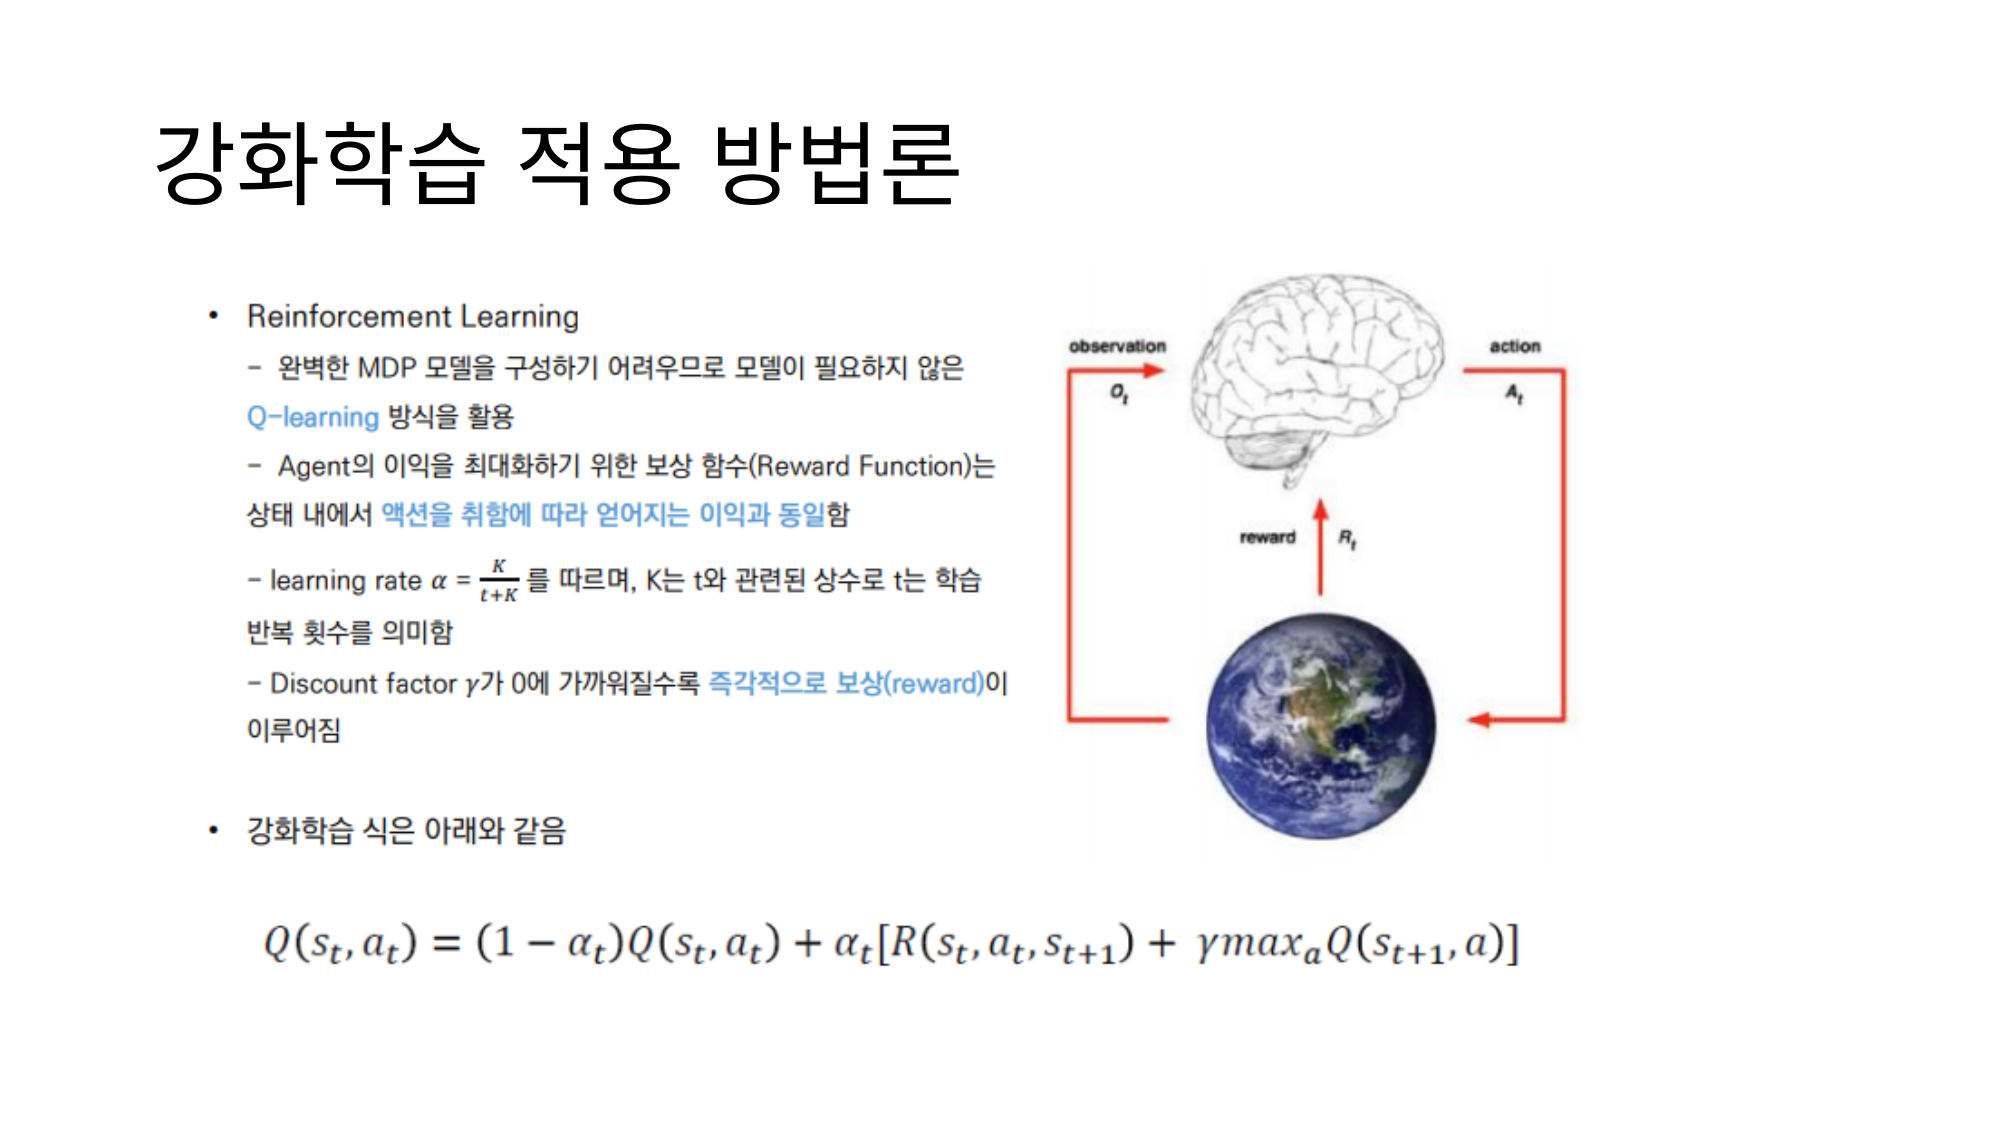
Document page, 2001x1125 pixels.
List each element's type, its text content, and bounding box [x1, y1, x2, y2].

title 강화학습 적용 방법론 [137, 59, 1863, 278]
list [183, 250, 1580, 1006]
